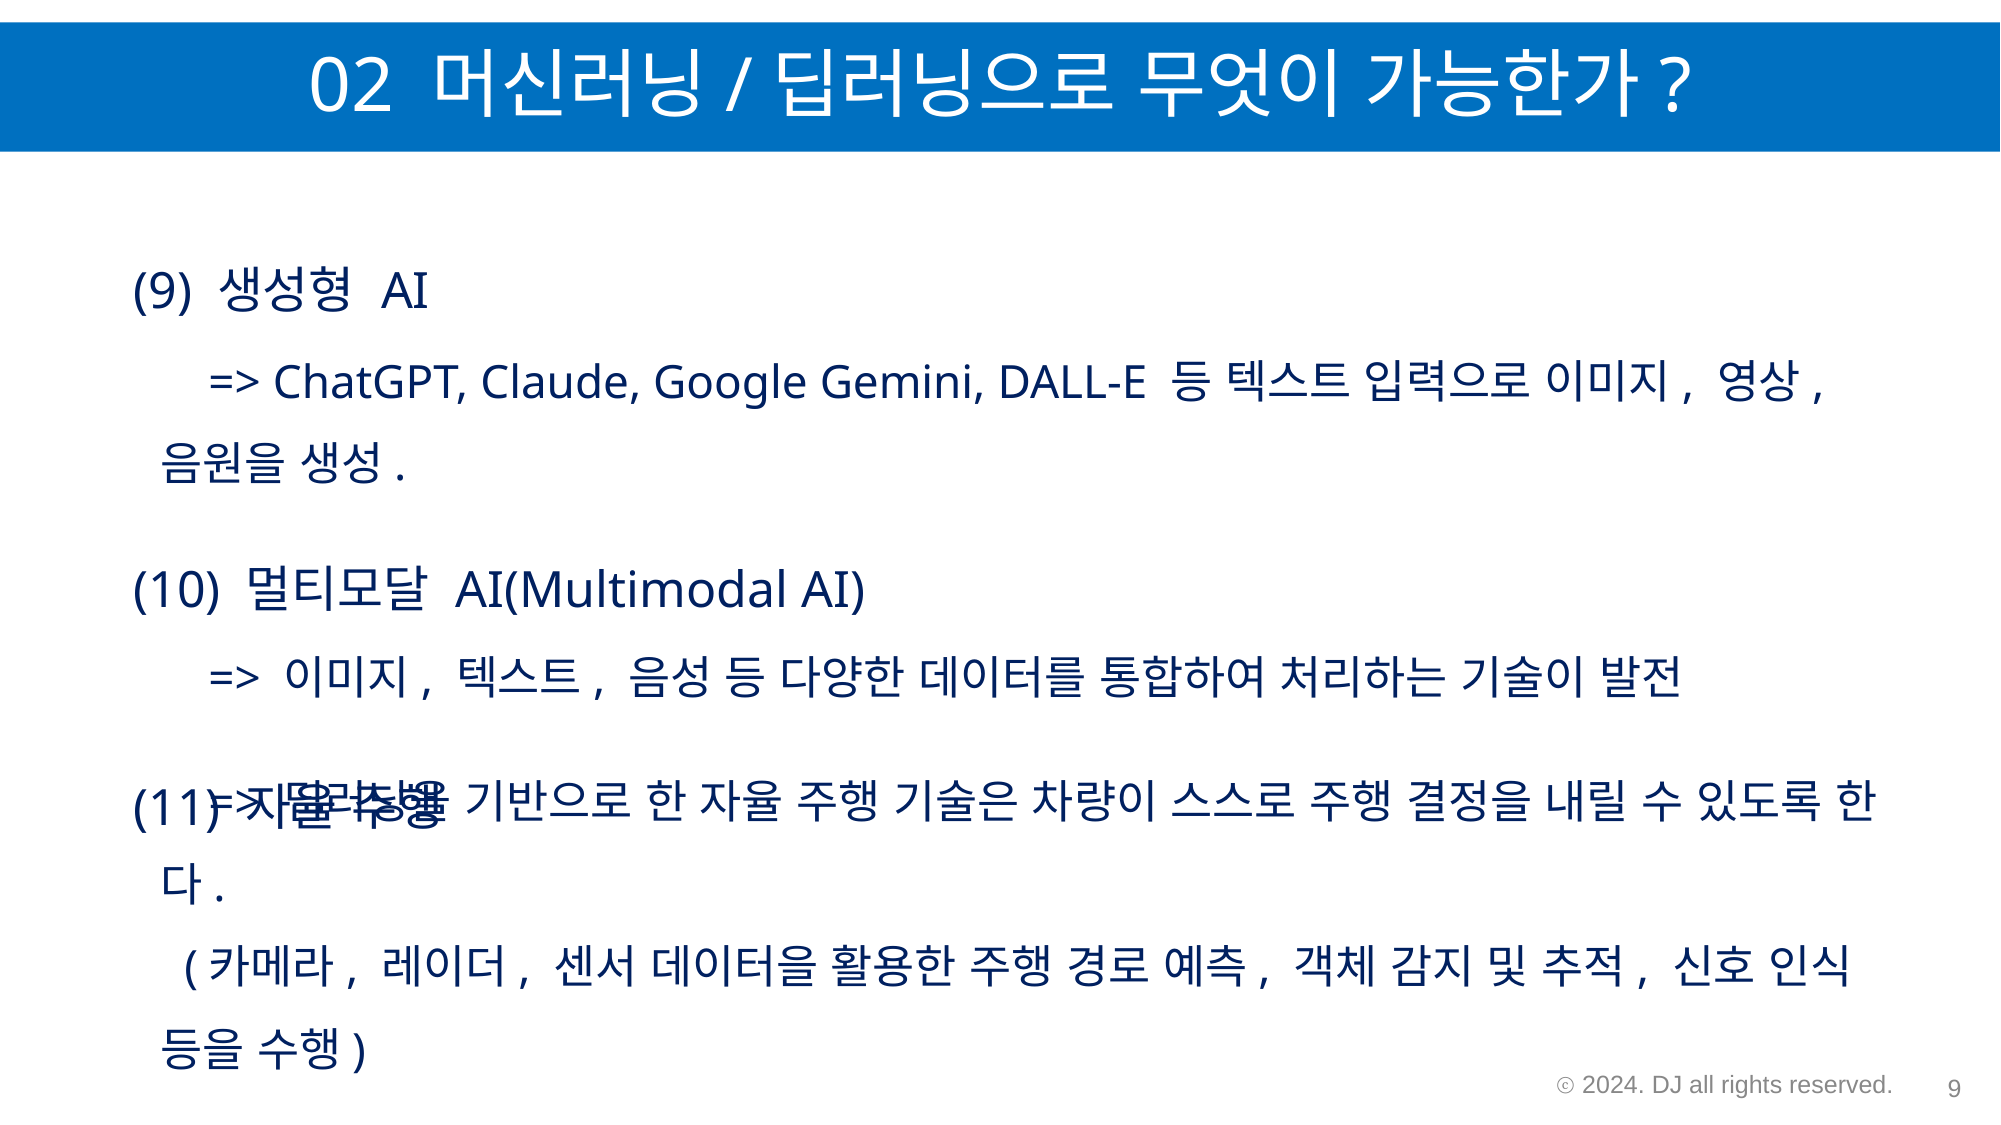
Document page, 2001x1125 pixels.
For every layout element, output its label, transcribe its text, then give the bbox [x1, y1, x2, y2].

text_box (10) 멀티모달 AI(Multimodal AI) [66, 523, 1689, 622]
text_box (9) 생성형 AI [66, 224, 1689, 323]
text_box => 딥러닝을 기반으로 한 자율 주행 기술은 차량이 스스로 주행 결정을 내릴 수 있도록 한다. (카메라, 레이더, 센서 데이터을 활용한 주행 경로 예측, 객체 감지 및 추적, 신호 인식 등을 수행) [145, 824, 1948, 996]
text_box => ChatGPT, Claude, Google Gemini, DALL-E 등 텍스트 입력으로 이미지, 영상, 음원을 생성. [145, 313, 1948, 501]
text_box (11) 자율 주행 [66, 741, 1689, 840]
footer ⓒ 2024. DJ all rights reserved. [1473, 1049, 1977, 1117]
text_box => 이미지, 텍스트, 음성 등 다양한 데이터를 통합하여 처리하는 기술이 발전 [145, 613, 1857, 711]
title 02 머신러닝/딥러닝으로 무엇이 가능한가? [0, 22, 2000, 152]
